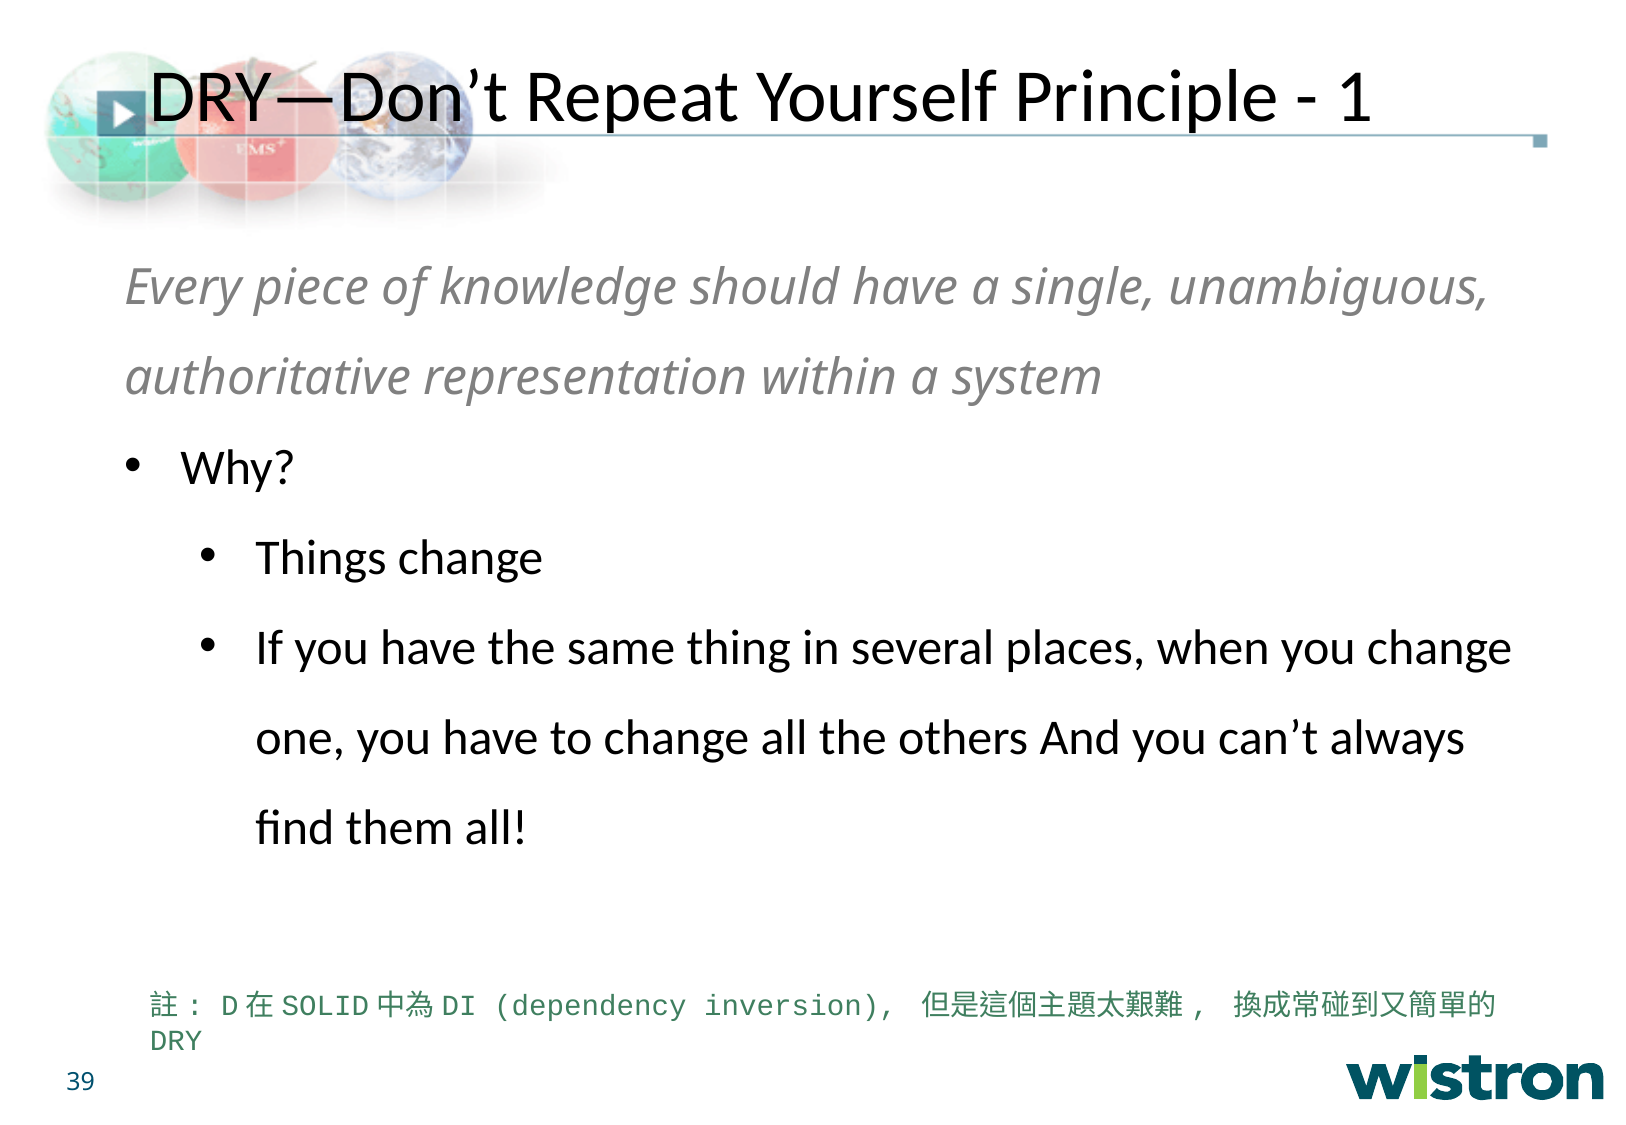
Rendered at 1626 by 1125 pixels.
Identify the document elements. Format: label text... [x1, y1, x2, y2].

text_box 註: D在SOLID中為DI (dependency inversion), 但是這個主題太艱難, 換成常碰到又簡單的DRY [135, 979, 1528, 1064]
text_box Every piece of knowledge should have a single, unambiguous, authoritative representation within a system Why? Things change If you have the same thing in several places, when you change one, you have to change all the others And you can’t always find them all! [109, 216, 1555, 952]
picture [0, 0, 1625, 246]
text_box DRY—Don’t Repeat Yourself Principle - 1 [135, 39, 1475, 145]
